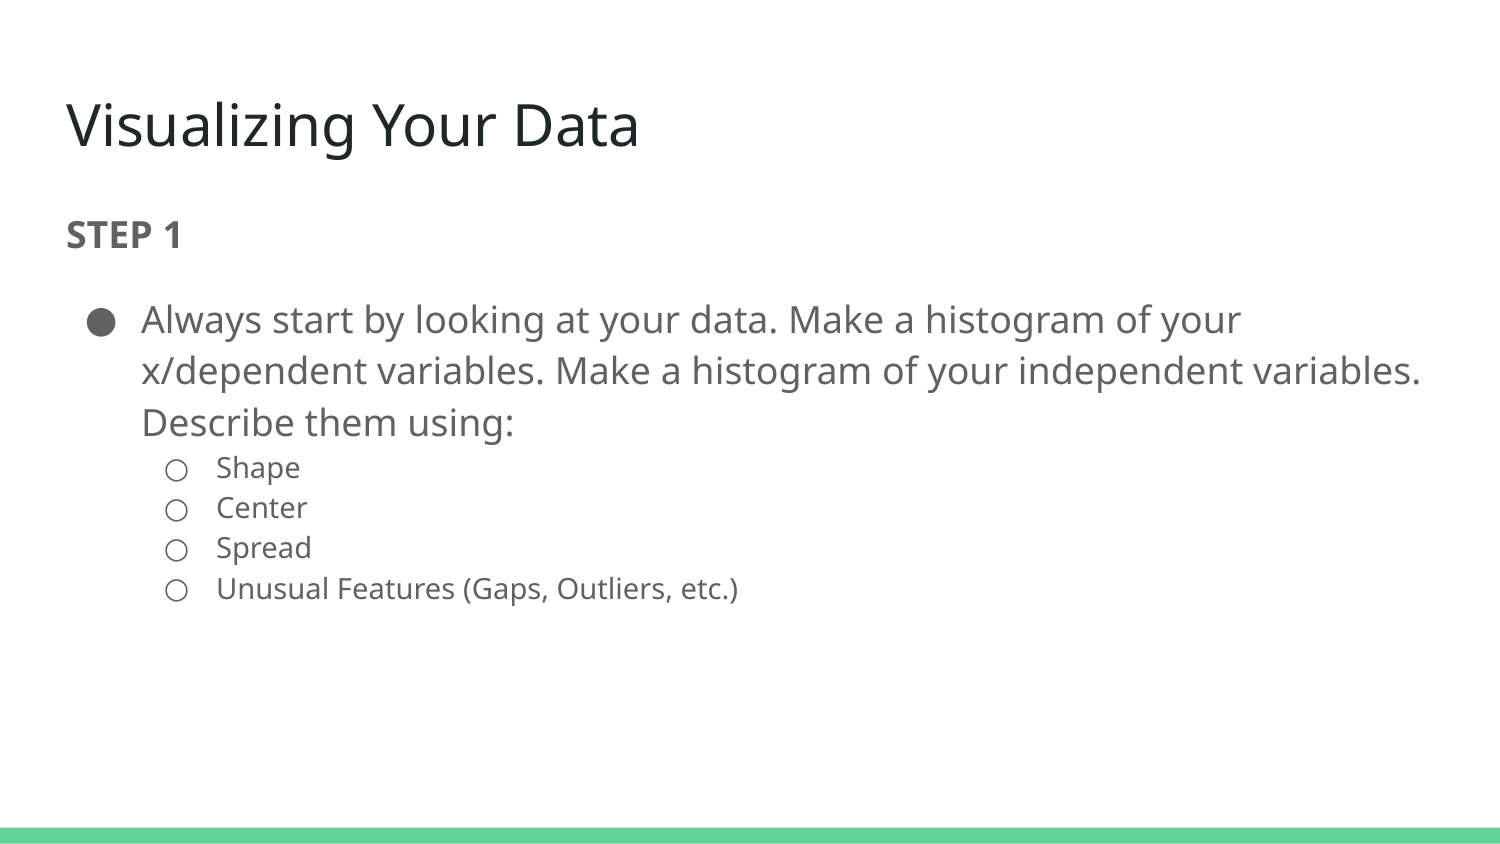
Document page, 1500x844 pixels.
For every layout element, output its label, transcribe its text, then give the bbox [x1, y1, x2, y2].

list STEP 1 Always start by looking at your data. Make a histogram of your x/dependent variables. Make a histogram of your independent variables. Describe them using: Shape Center Spread Unusual Features (Gaps, Outliers, etc.) [51, 189, 1449, 750]
title Visualizing Your Data [51, 72, 1449, 167]
